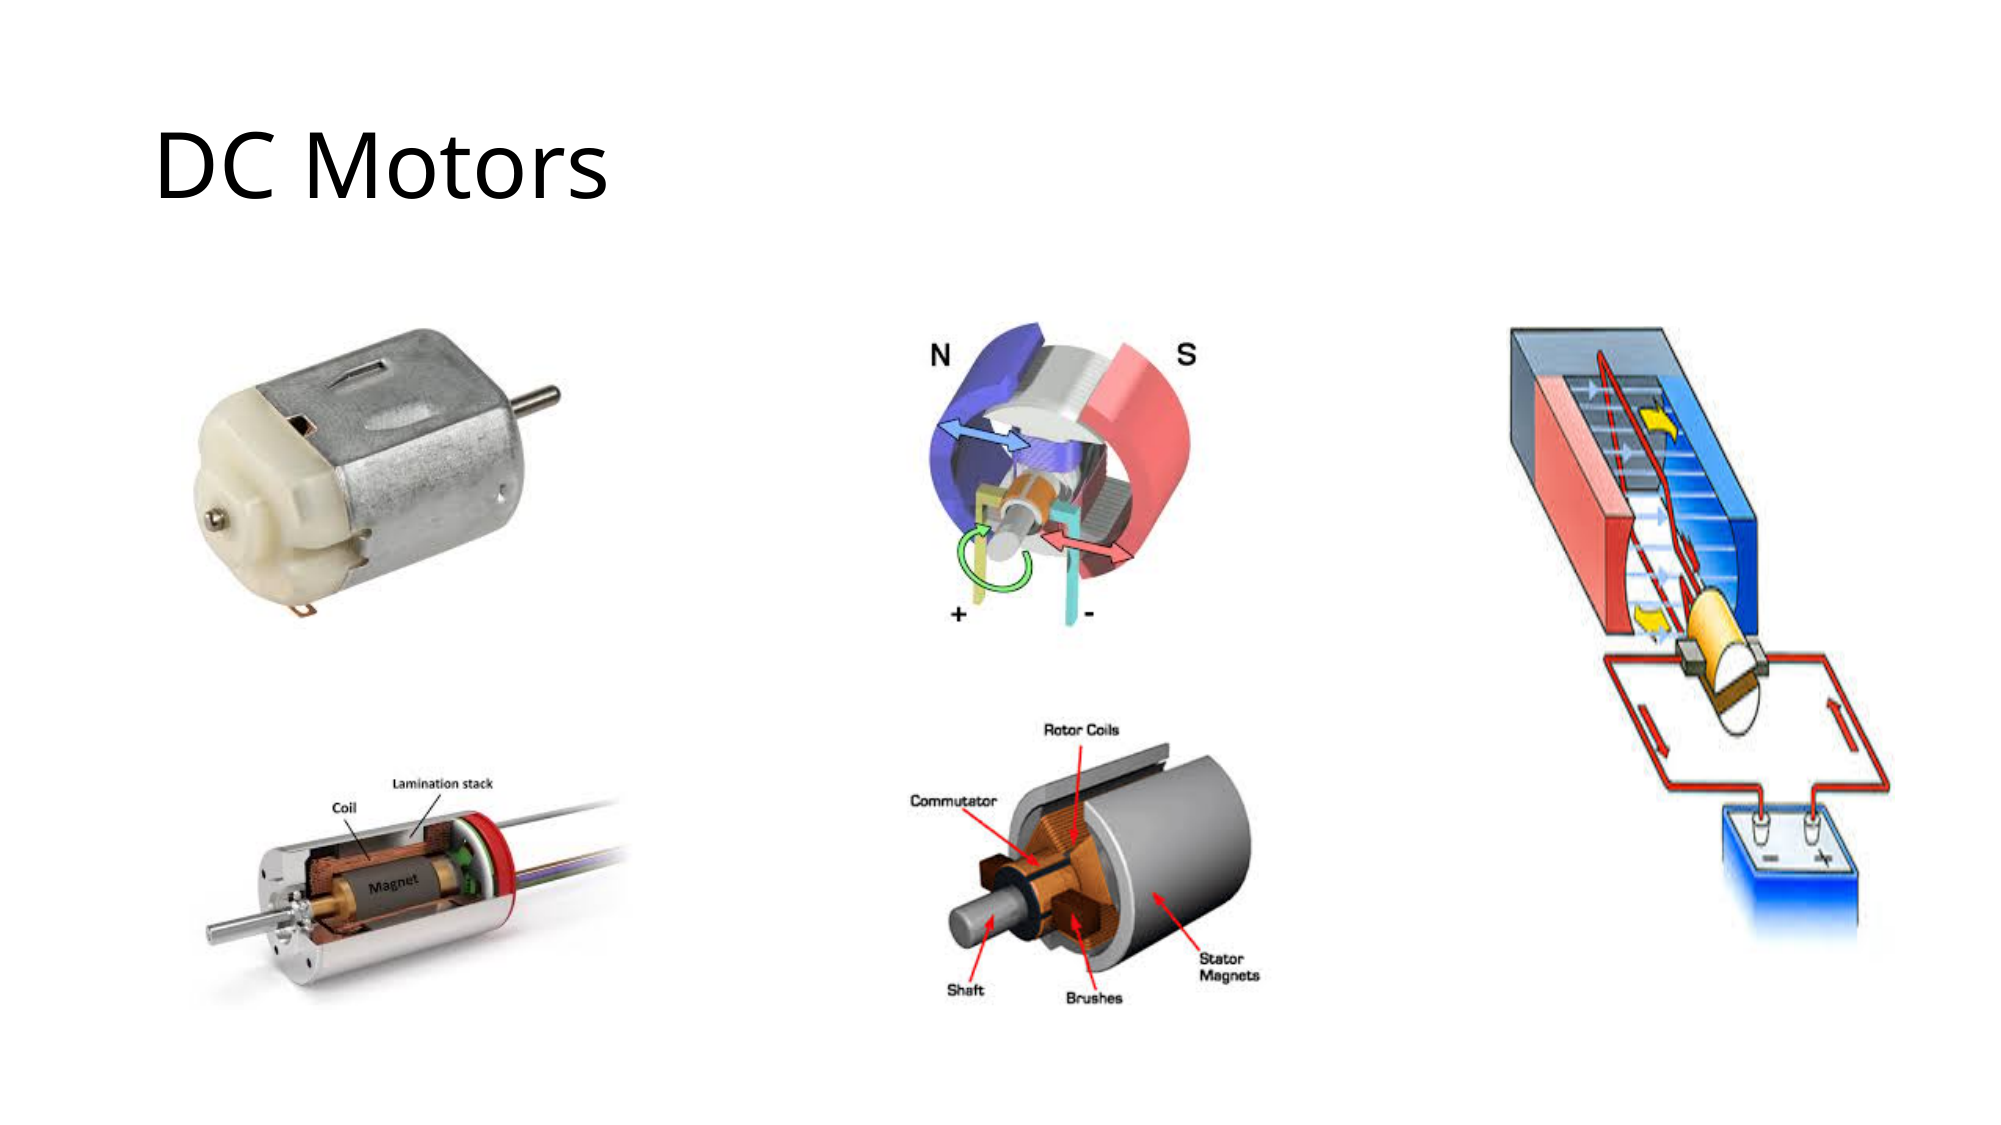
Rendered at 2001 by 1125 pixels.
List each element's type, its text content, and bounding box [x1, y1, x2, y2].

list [181, 316, 574, 631]
title DC Motors [137, 59, 1863, 278]
picture [895, 692, 1284, 1010]
picture [882, 297, 1235, 650]
picture [181, 742, 643, 1010]
picture [1506, 326, 1895, 963]
